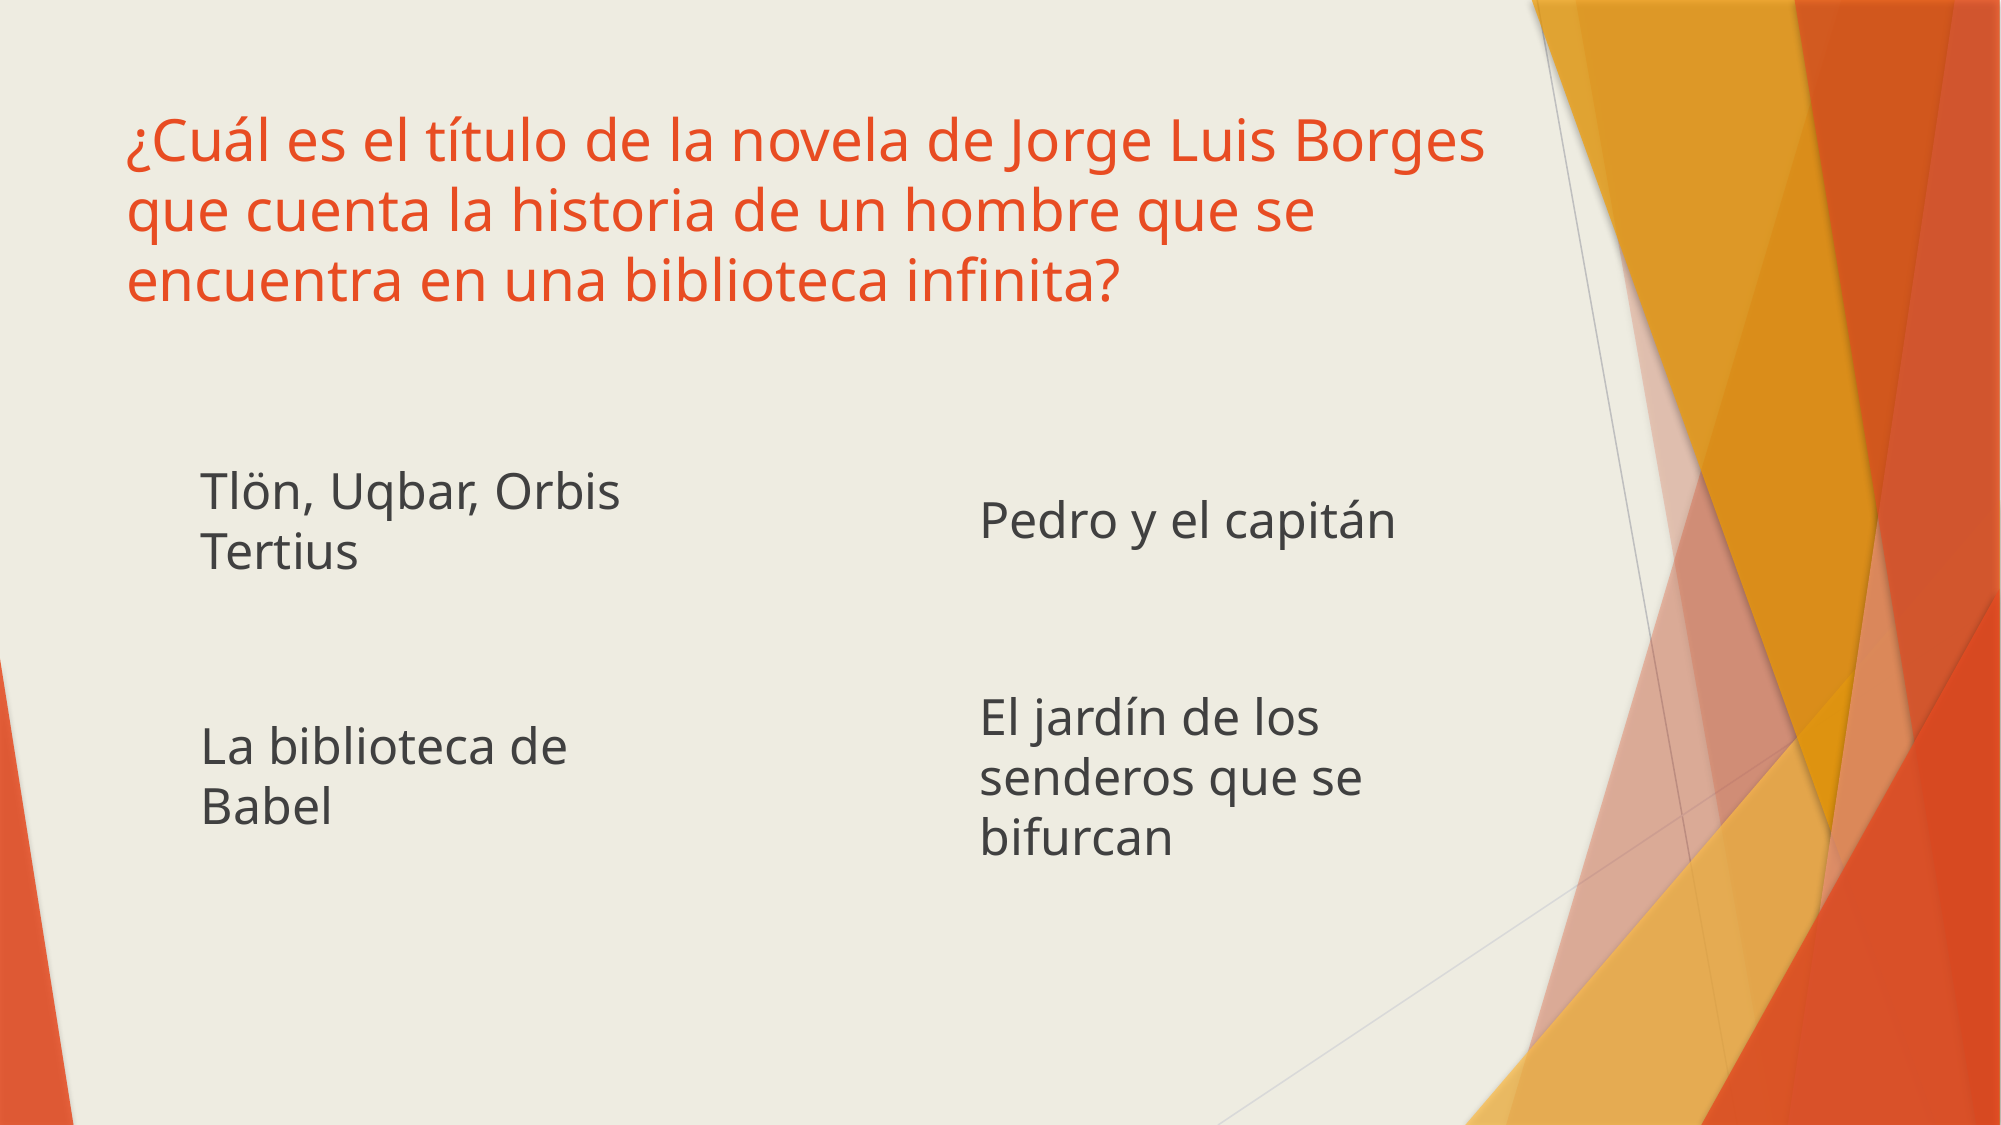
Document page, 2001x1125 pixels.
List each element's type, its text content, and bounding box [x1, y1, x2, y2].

list Pedro y el capitán [964, 443, 1439, 594]
list Tlön, Uqbar, Orbis Tertius [185, 444, 661, 595]
list La biblioteca de Babel [185, 699, 661, 850]
list El jardín de los senderos que se bifurcan [964, 700, 1439, 851]
title ¿Cuál es el título de la novela de Jorge Luis Borges que cuenta la historia de un hombre que se encuentra en una biblioteca infinita? [111, 99, 1522, 317]
